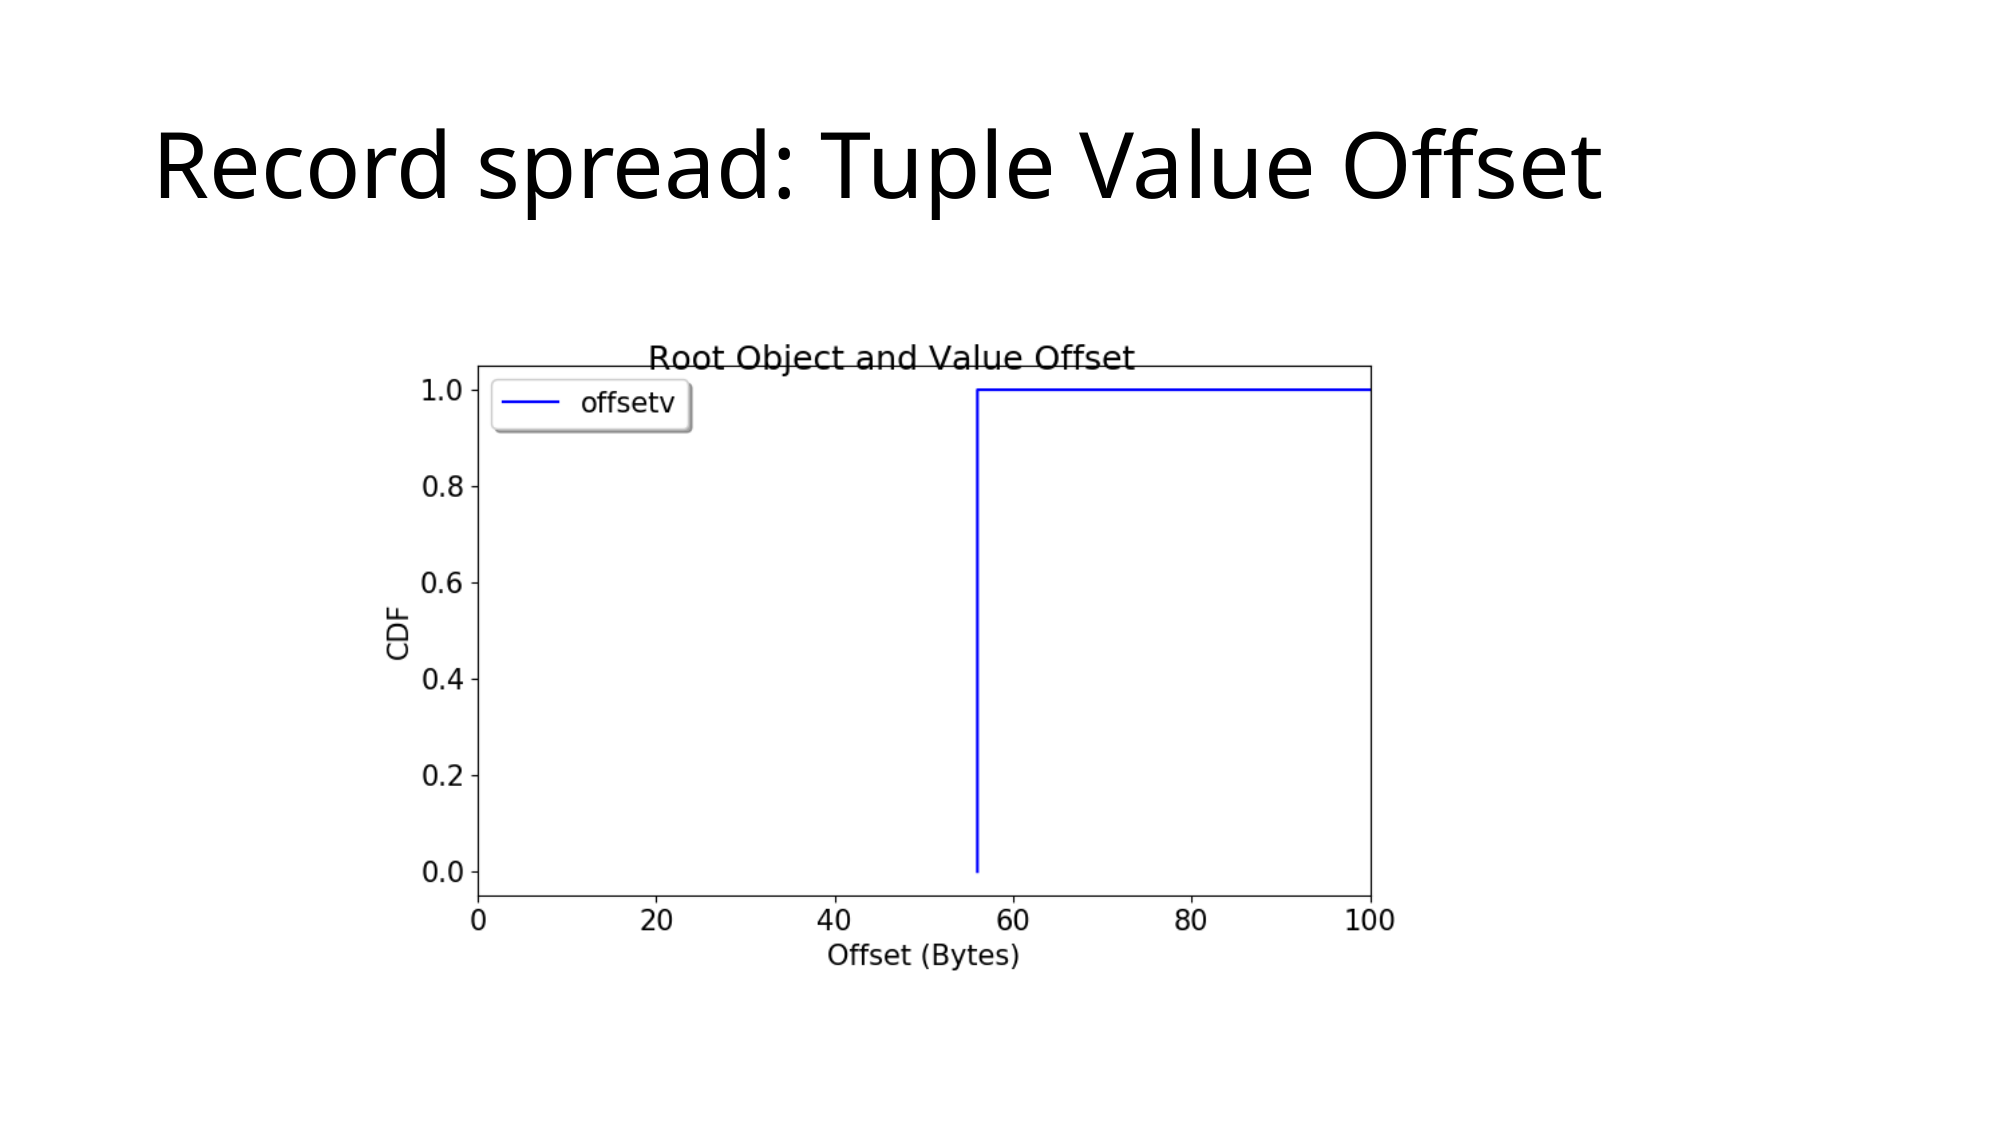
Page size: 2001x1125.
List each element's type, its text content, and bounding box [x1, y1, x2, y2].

picture [356, 331, 1427, 1000]
title Record spread: Tuple Value Offset [137, 59, 1863, 278]
